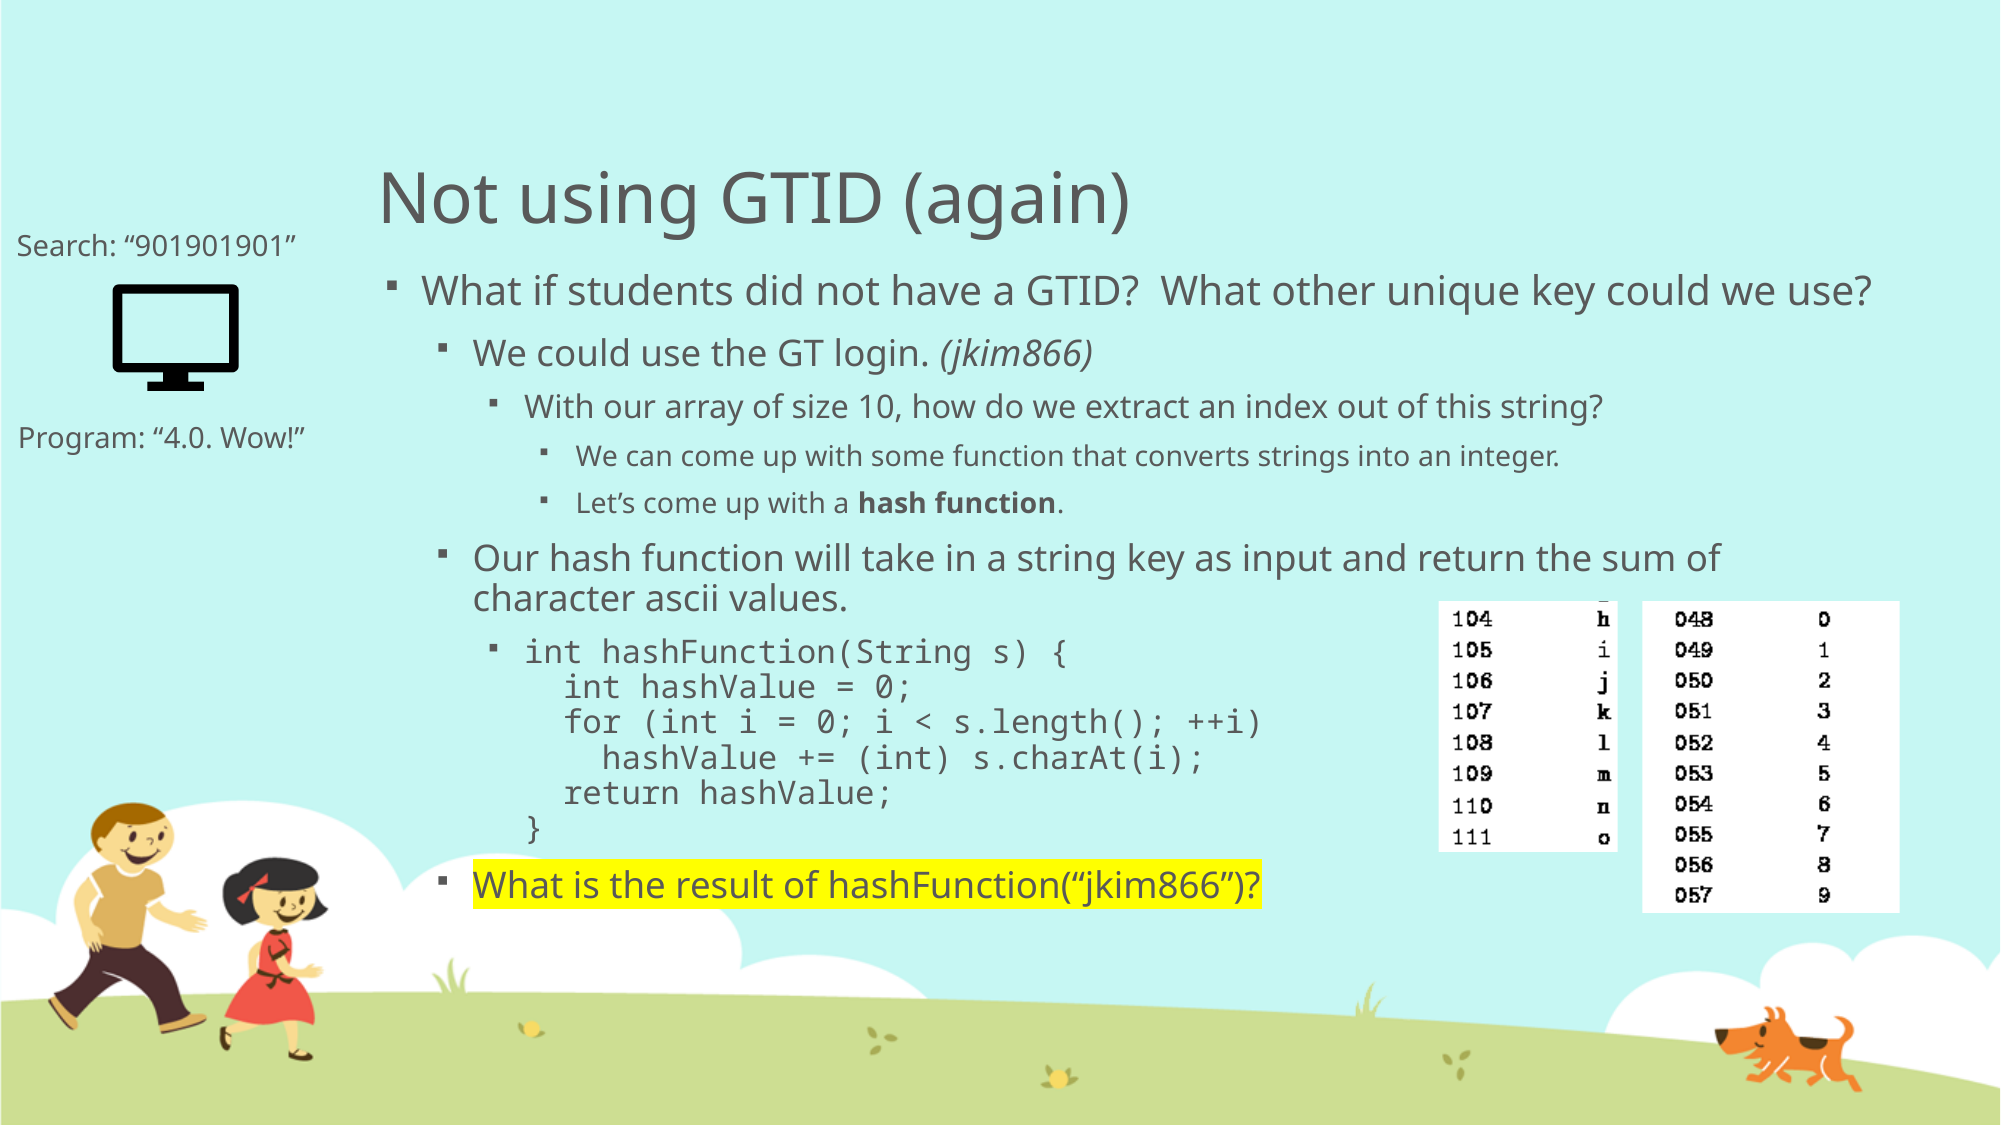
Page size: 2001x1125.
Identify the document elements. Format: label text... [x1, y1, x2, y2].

list What if students did not have a GTID? What other unique key could we use? We could use the GT login. (jkim866) With our array of size 10, how do we extract an index out of this string? We can come up with some function that converts strings into an integer. Let’s come up with a hash function. Our hash function will take in a string key as input and return the sum of character ascii values. int hashFunction(String s) { int hashValue = 0; for (int i = 0; i < s.length(); ++i) hashValue += (int) s.charAt(i); return hashValue; } What is the result of hashFunction(“jkim866”)? [362, 262, 1900, 938]
title Not using GTID (again) [362, 50, 1900, 247]
text_box Search: “901901901” [1, 219, 312, 270]
picture [0, 0, 2001, 1125]
text_box Program: “4.0. Wow!” [3, 412, 393, 463]
